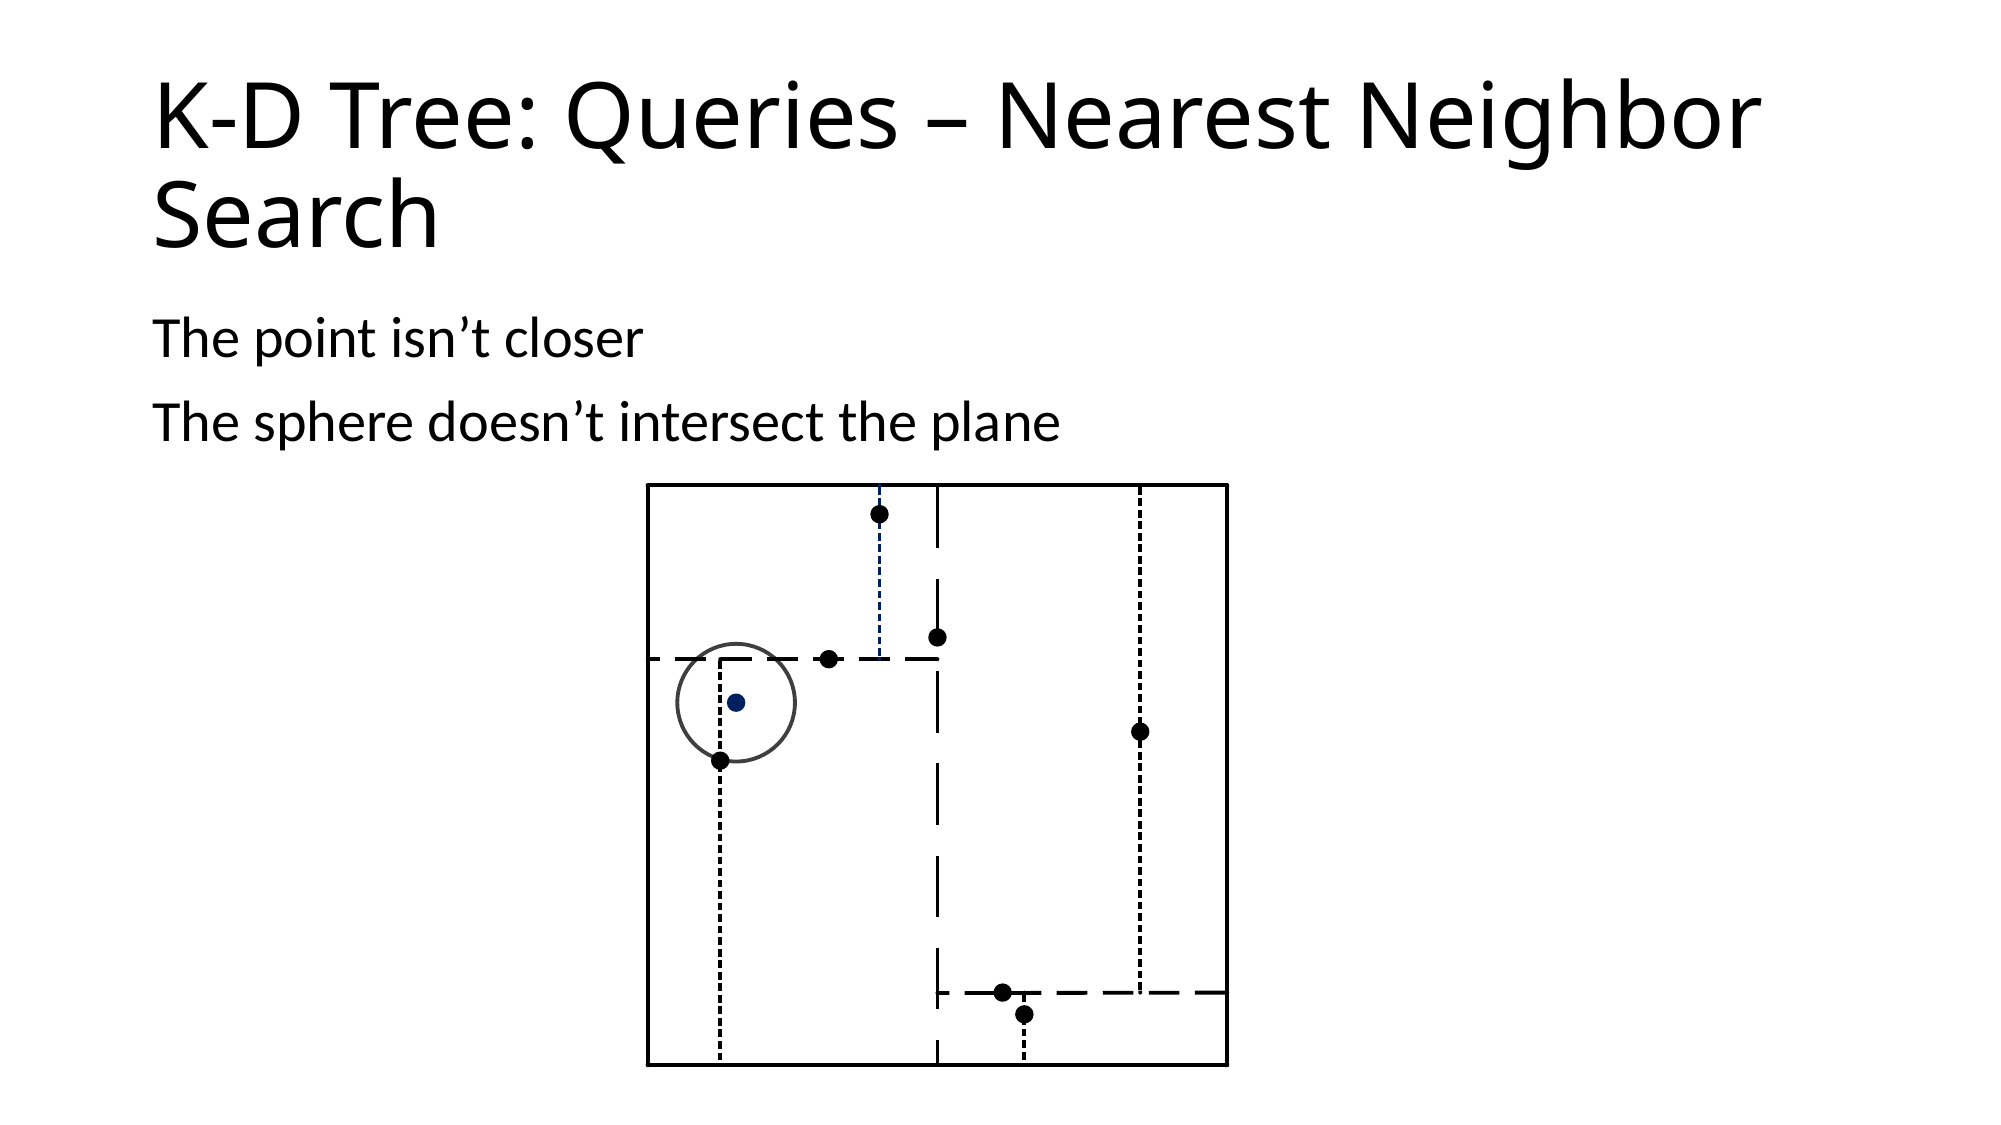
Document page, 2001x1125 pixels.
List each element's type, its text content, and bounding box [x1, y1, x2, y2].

picture [640, 477, 1231, 1069]
title K-D Tree: Queries – Nearest Neighbor Search [137, 59, 1863, 278]
list The point isn’t closer The sphere doesn’t intersect the plane [137, 299, 1863, 1014]
